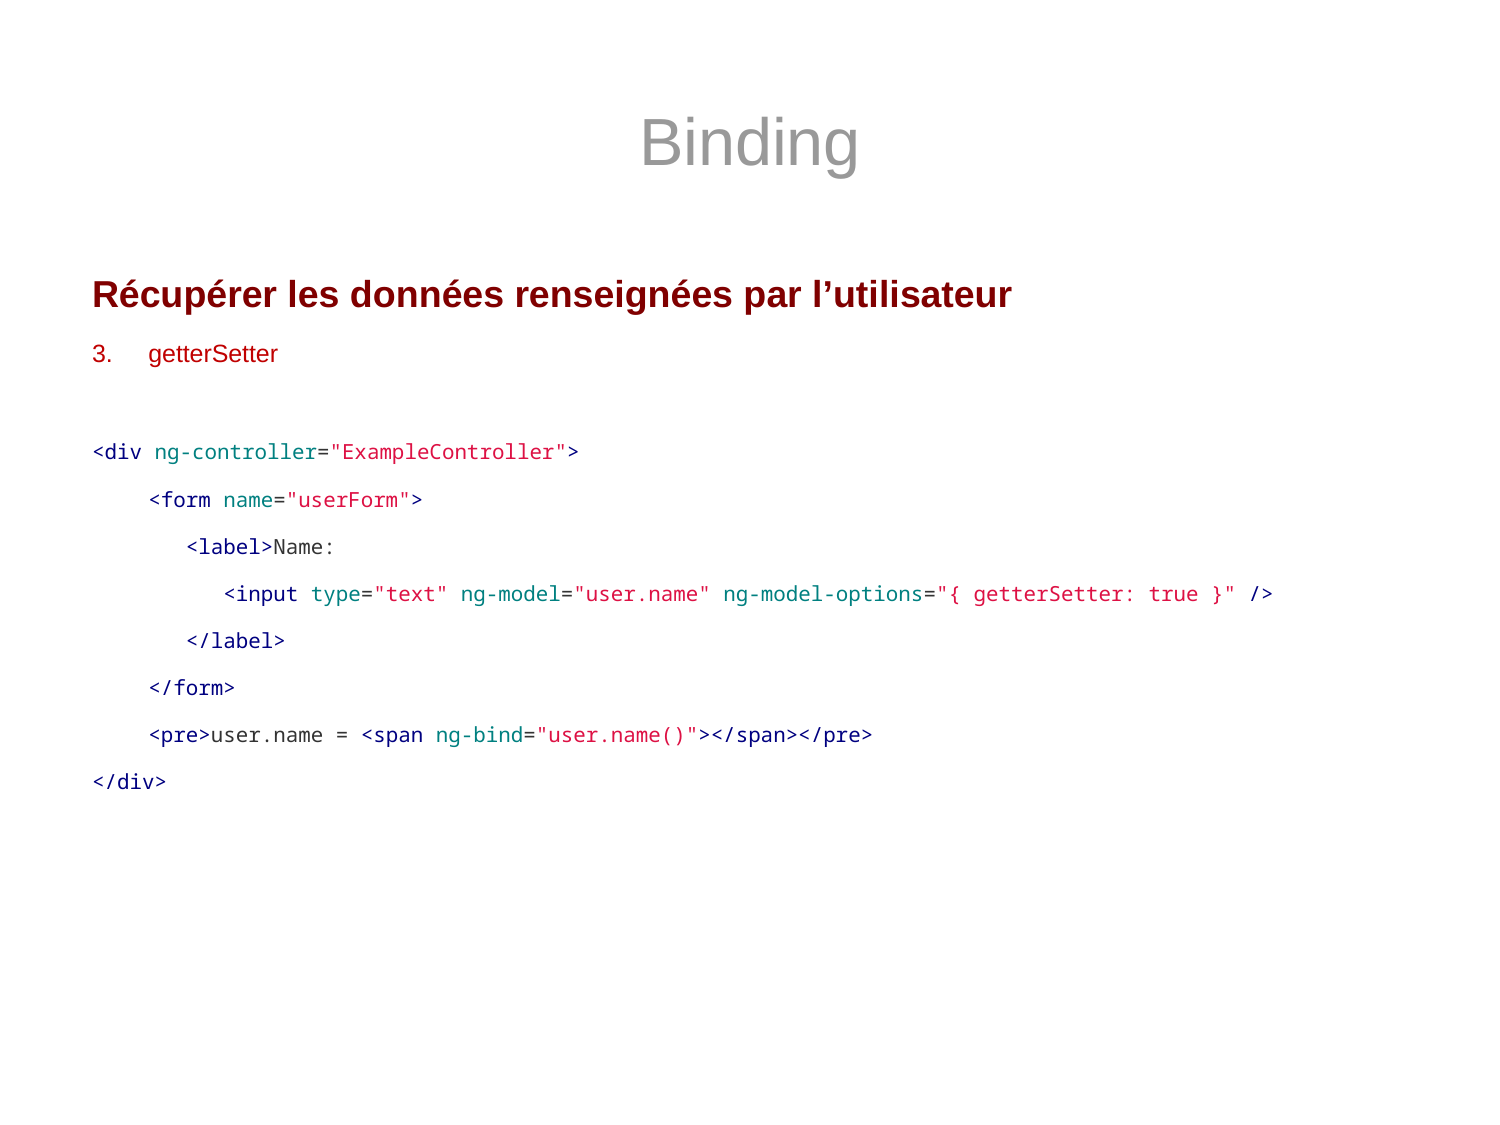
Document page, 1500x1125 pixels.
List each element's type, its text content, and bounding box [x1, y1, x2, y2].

list Récupérer les données renseignées par l’utilisateur getterSetter <div ng-controller="ExampleController"> <form name="userForm"> <label>Name: <input type="text" ng-model="user.name" ng-model-options="{ getterSetter: true }" /> </label> </form> <pre>user.name = <span ng-bind="user.name()"></span></pre> </div> [75, 262, 1425, 1005]
title Binding [75, 45, 1425, 233]
